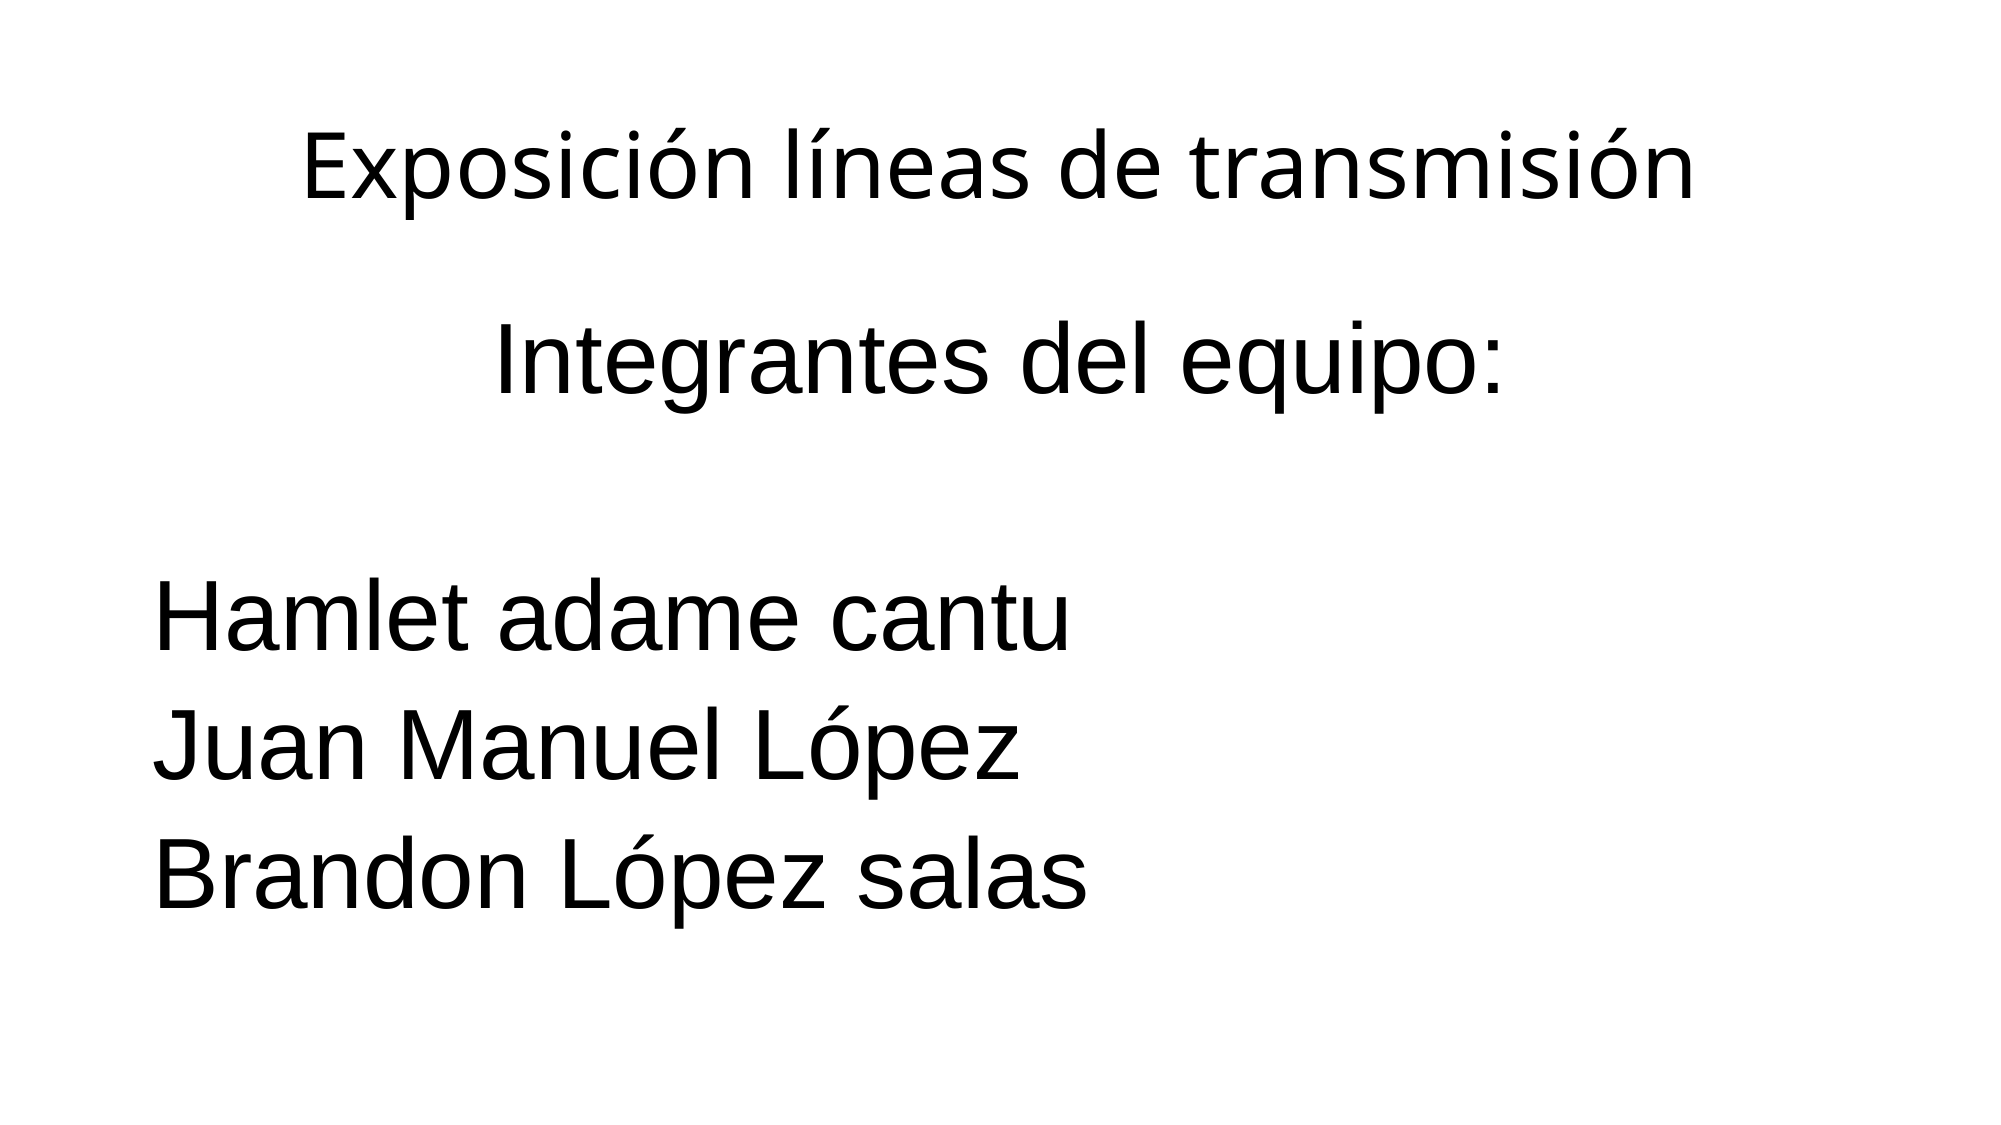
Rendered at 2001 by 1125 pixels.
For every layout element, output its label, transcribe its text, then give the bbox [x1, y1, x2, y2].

title Exposición líneas de transmisión [137, 59, 1863, 278]
list Integrantes del equipo: Hamlet adame cantu Juan Manuel López Brandon López salas [137, 299, 1863, 1014]
